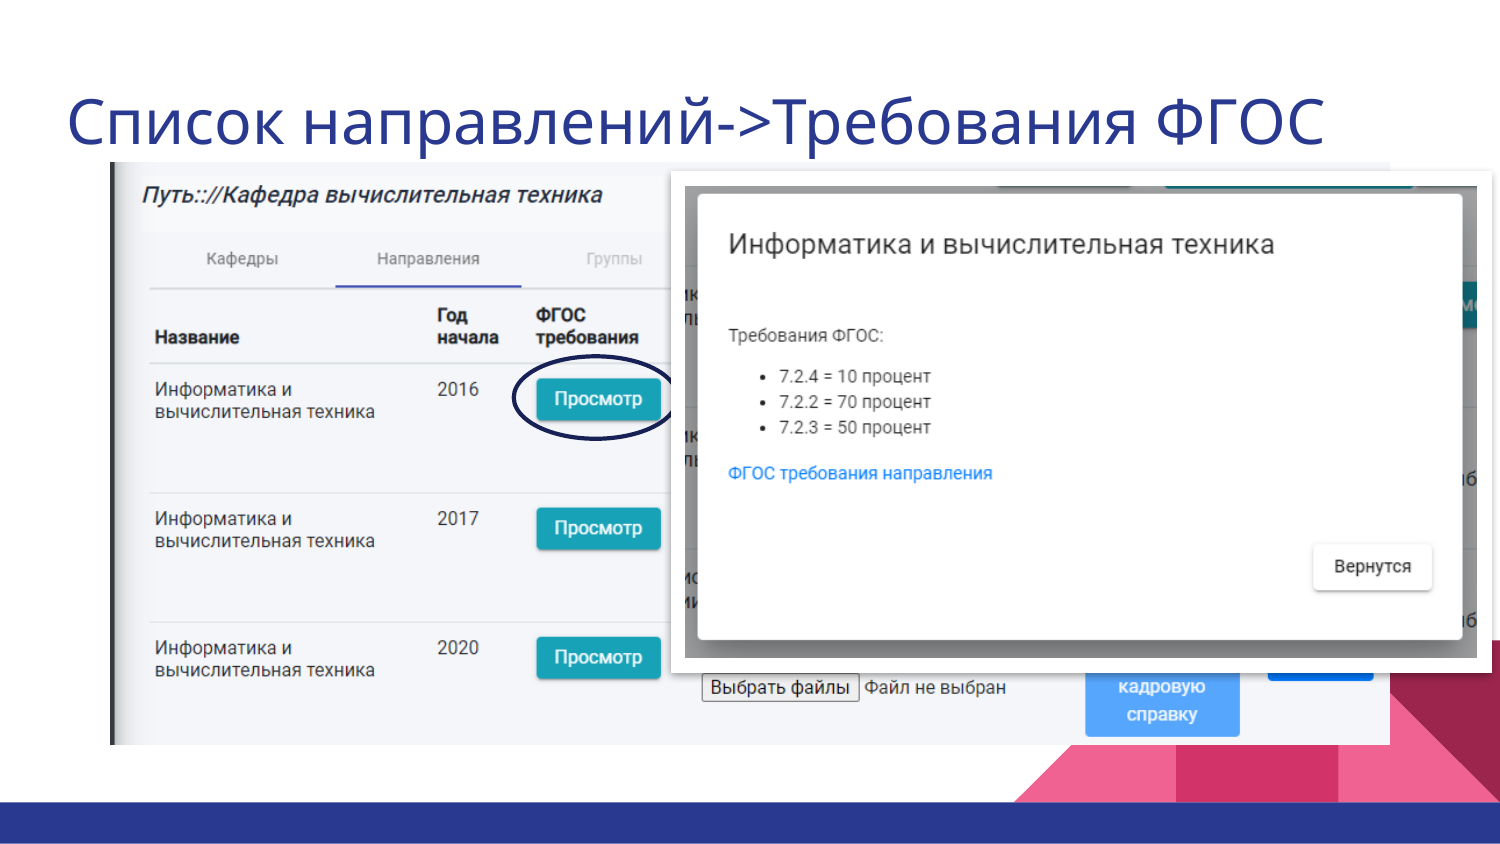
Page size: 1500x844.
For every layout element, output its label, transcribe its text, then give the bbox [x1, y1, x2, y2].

title Список направлений->Требования ФГОС [51, 67, 1449, 167]
picture [109, 162, 1478, 745]
